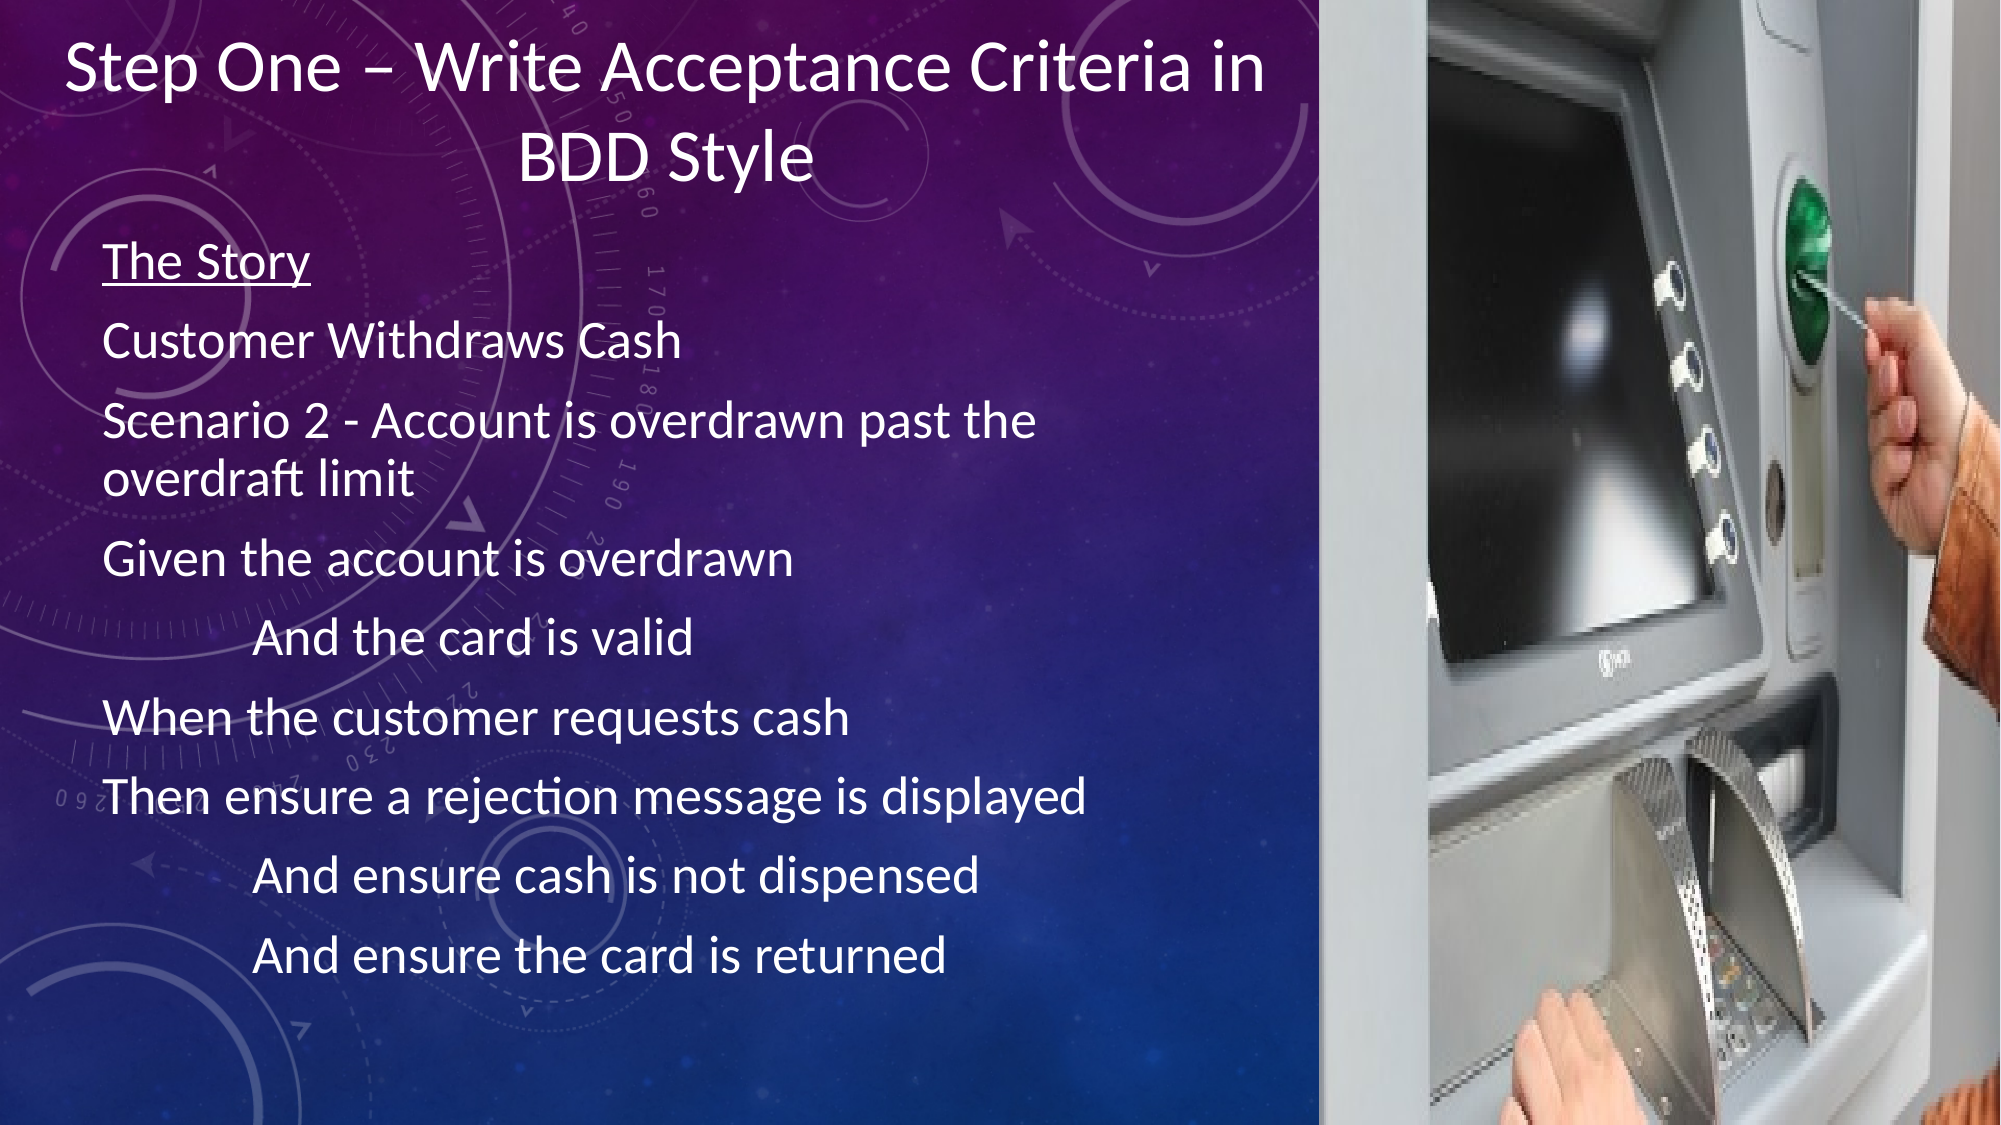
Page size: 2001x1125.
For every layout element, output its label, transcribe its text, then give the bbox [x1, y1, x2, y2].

text_box Step One – Write Acceptance Criteria in BDD Style [25, 16, 1308, 197]
picture [0, 0, 2001, 1125]
text_box The Story Customer Withdraws Cash Scenario 2 - Account is overdrawn past the overdraft limit Given the account is overdrawn And the card is valid When the customer requests cash Then ensure a rejection message is displayed And ensure cash is not dispensed And ensure the card is returned [87, 225, 1251, 1100]
